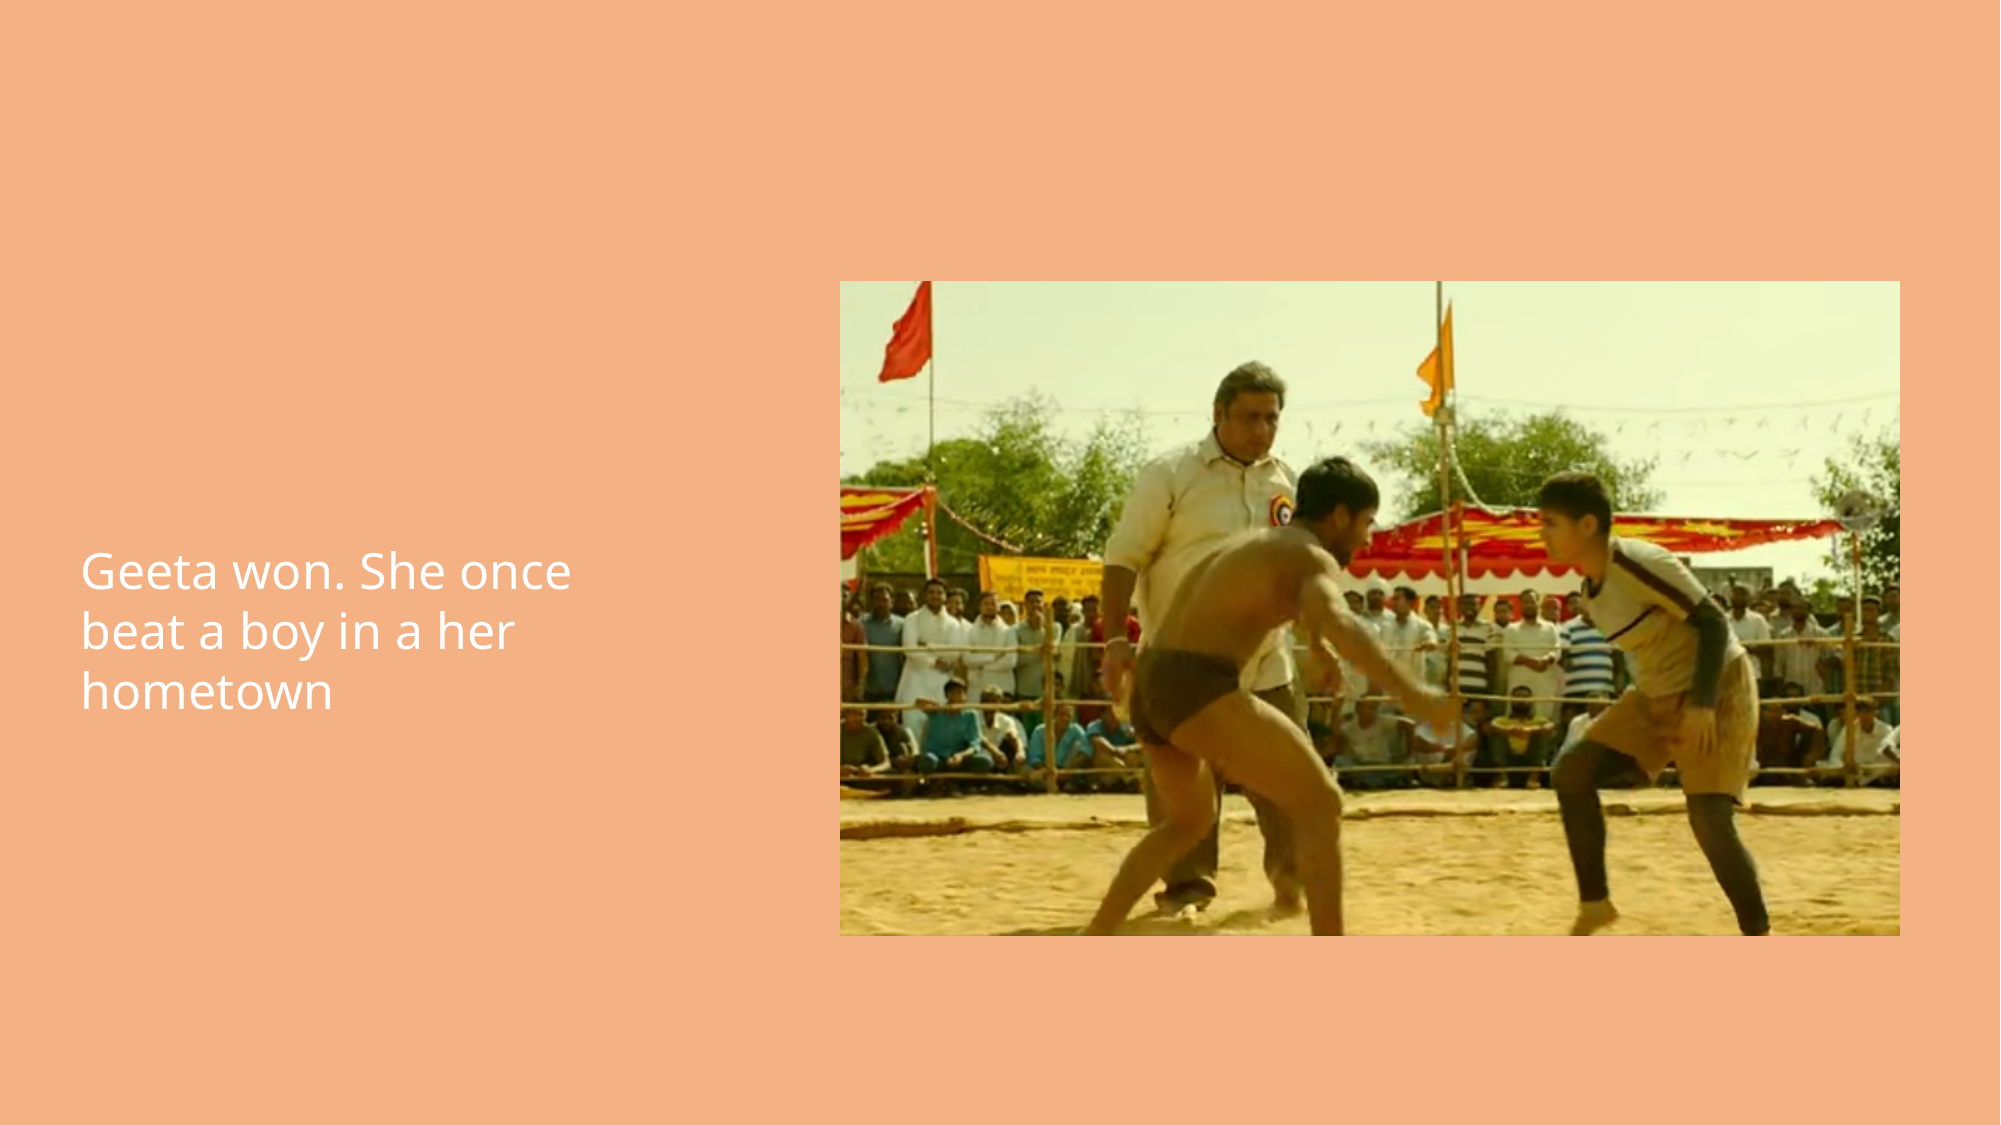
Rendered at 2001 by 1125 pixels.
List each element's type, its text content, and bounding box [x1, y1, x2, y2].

picture [840, 281, 1900, 936]
text_box Geeta won. She once beat a boy in a her hometown [66, 532, 614, 727]
text_box [54, 506, 543, 799]
